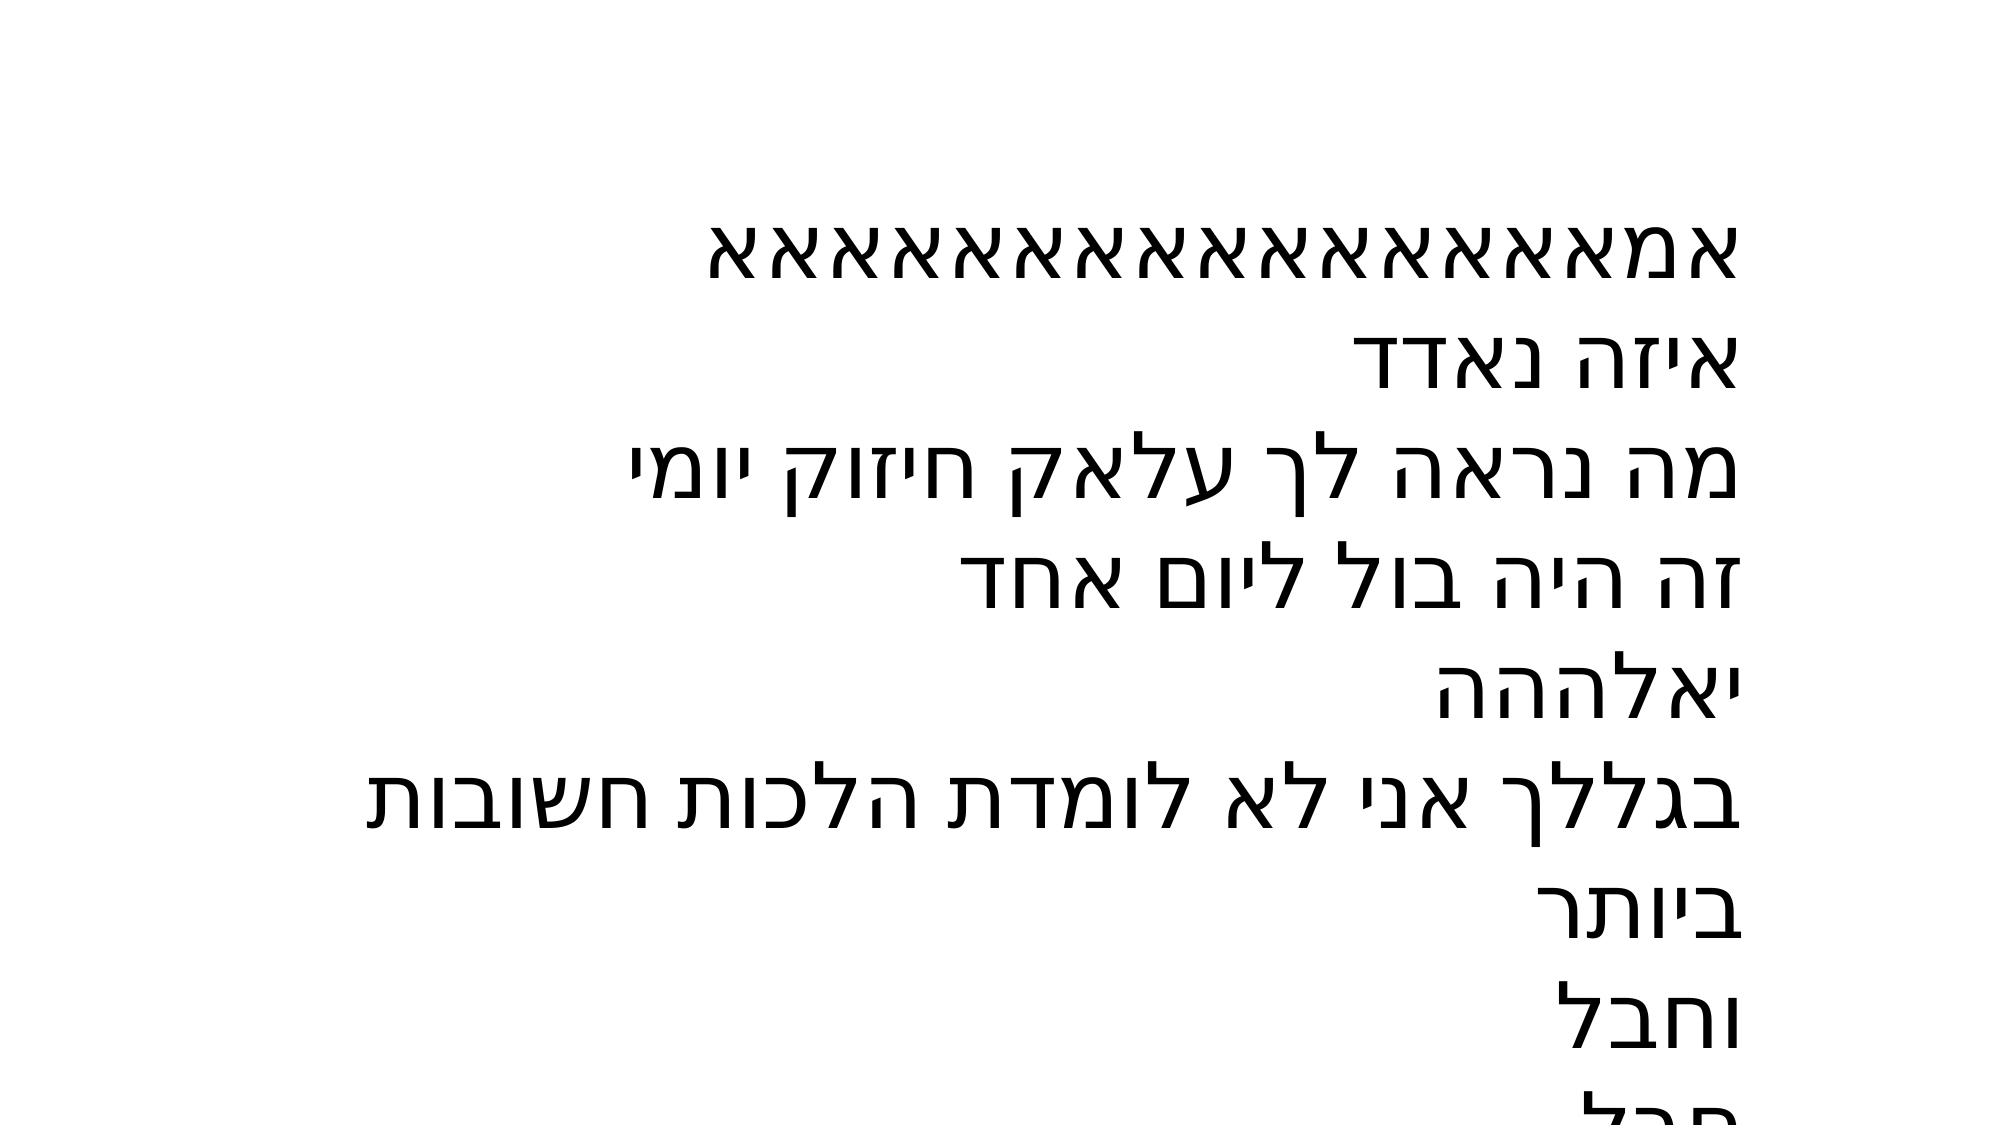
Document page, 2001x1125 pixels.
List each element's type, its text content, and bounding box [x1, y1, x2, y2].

text_box אמאאאאאאאאאאאאאאא איזה נאדד מה נראה לך עלאק חיזוק יומי זה היה בול ליום אחד יאלההה בגללך אני לא לומדת הלכות חשובות ביותר וחבל חבל 😪😪😪😪😪😪😪😪😪 [335, 179, 1760, 1125]
